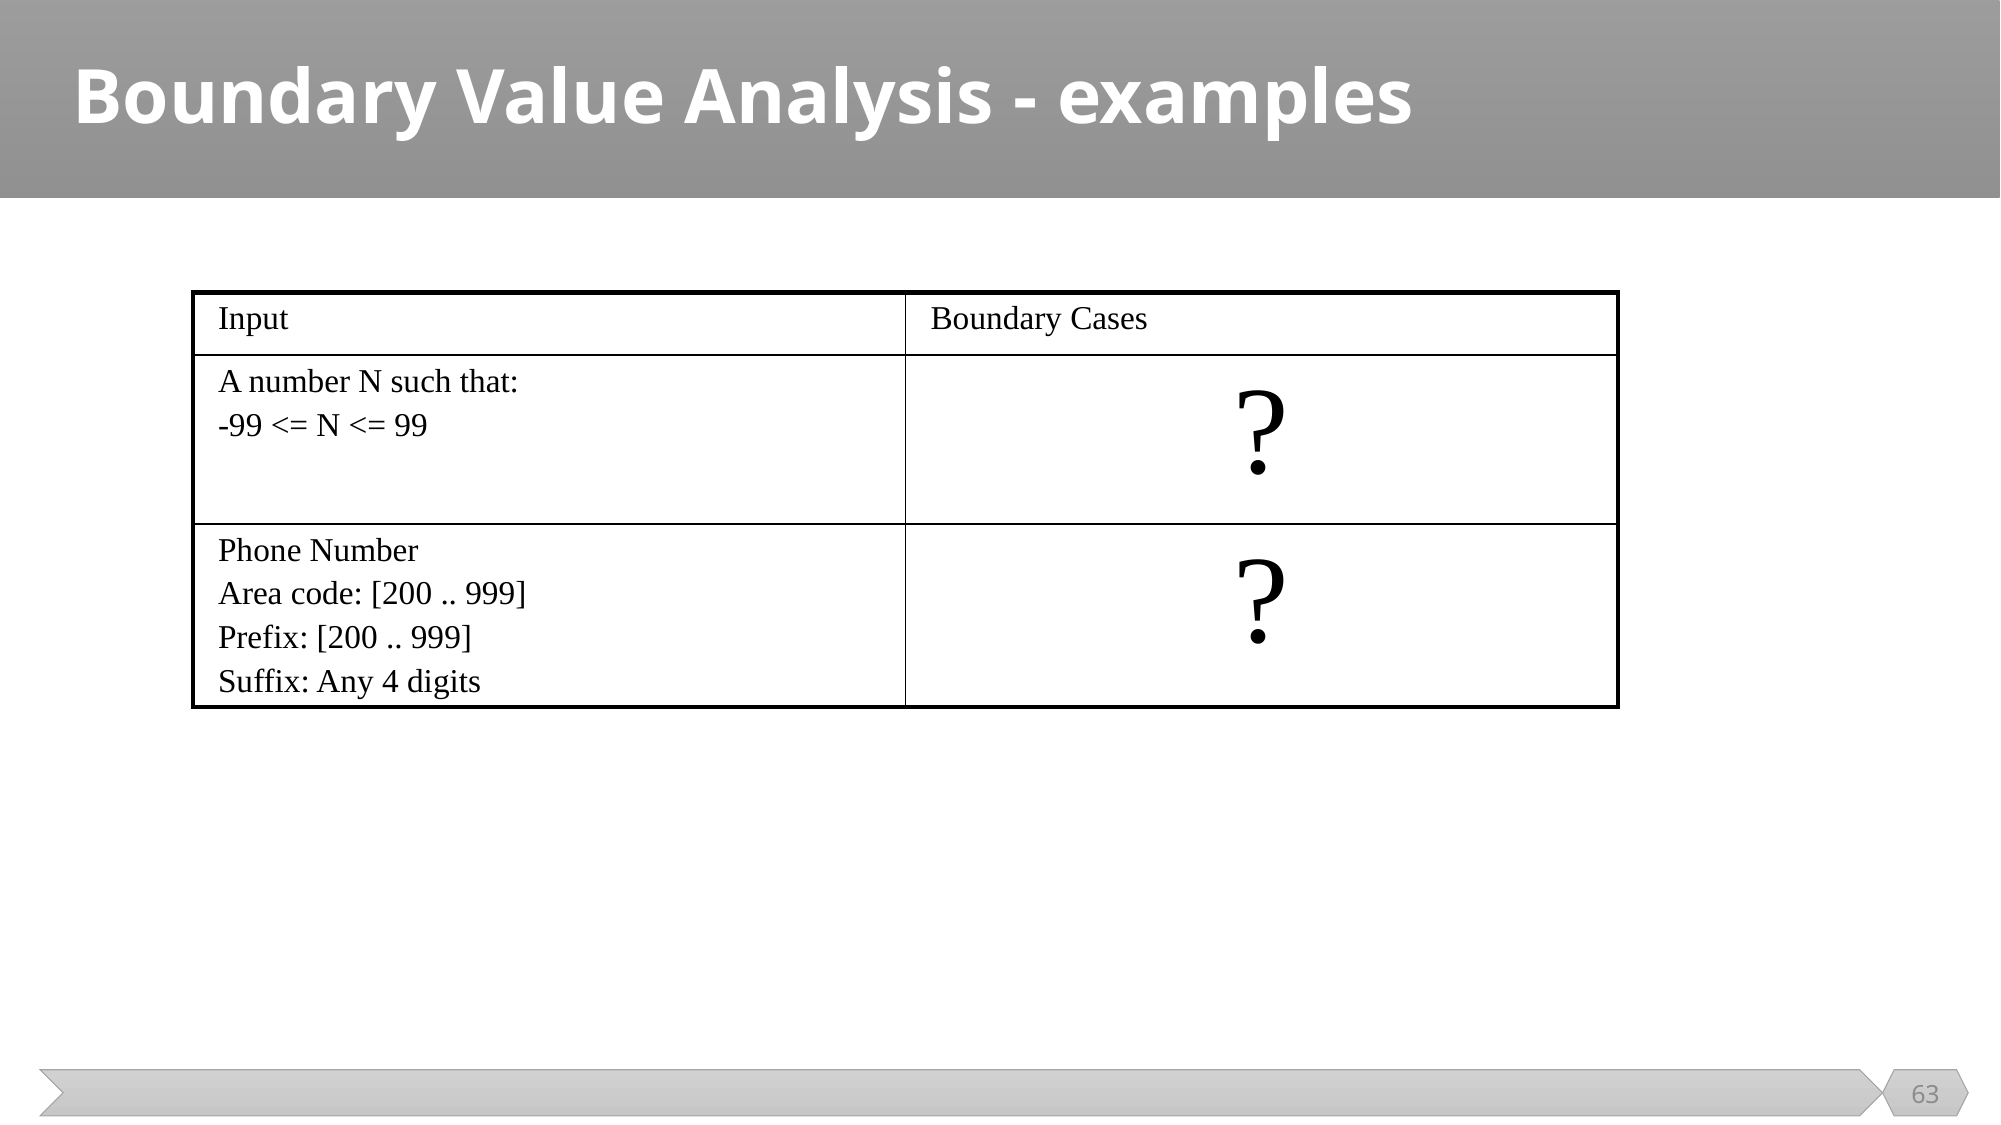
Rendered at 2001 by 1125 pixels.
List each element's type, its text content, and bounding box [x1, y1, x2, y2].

table_header Input [195, 295, 905, 354]
table_cell Phone Number Area code: [200 .. 999] Prefix: [200 .. 999] Suffix: Any 4 digits [195, 525, 905, 705]
table_header Boundary Cases [906, 295, 1616, 354]
table_cell ? [906, 356, 1616, 523]
title Boundary Value Analysis - examples [56, 0, 1969, 199]
table_cell A number N such that: -99 <= N <= 99 [195, 356, 905, 523]
table_cell ? [906, 525, 1616, 705]
slide_number 63 [1882, 1065, 1969, 1125]
